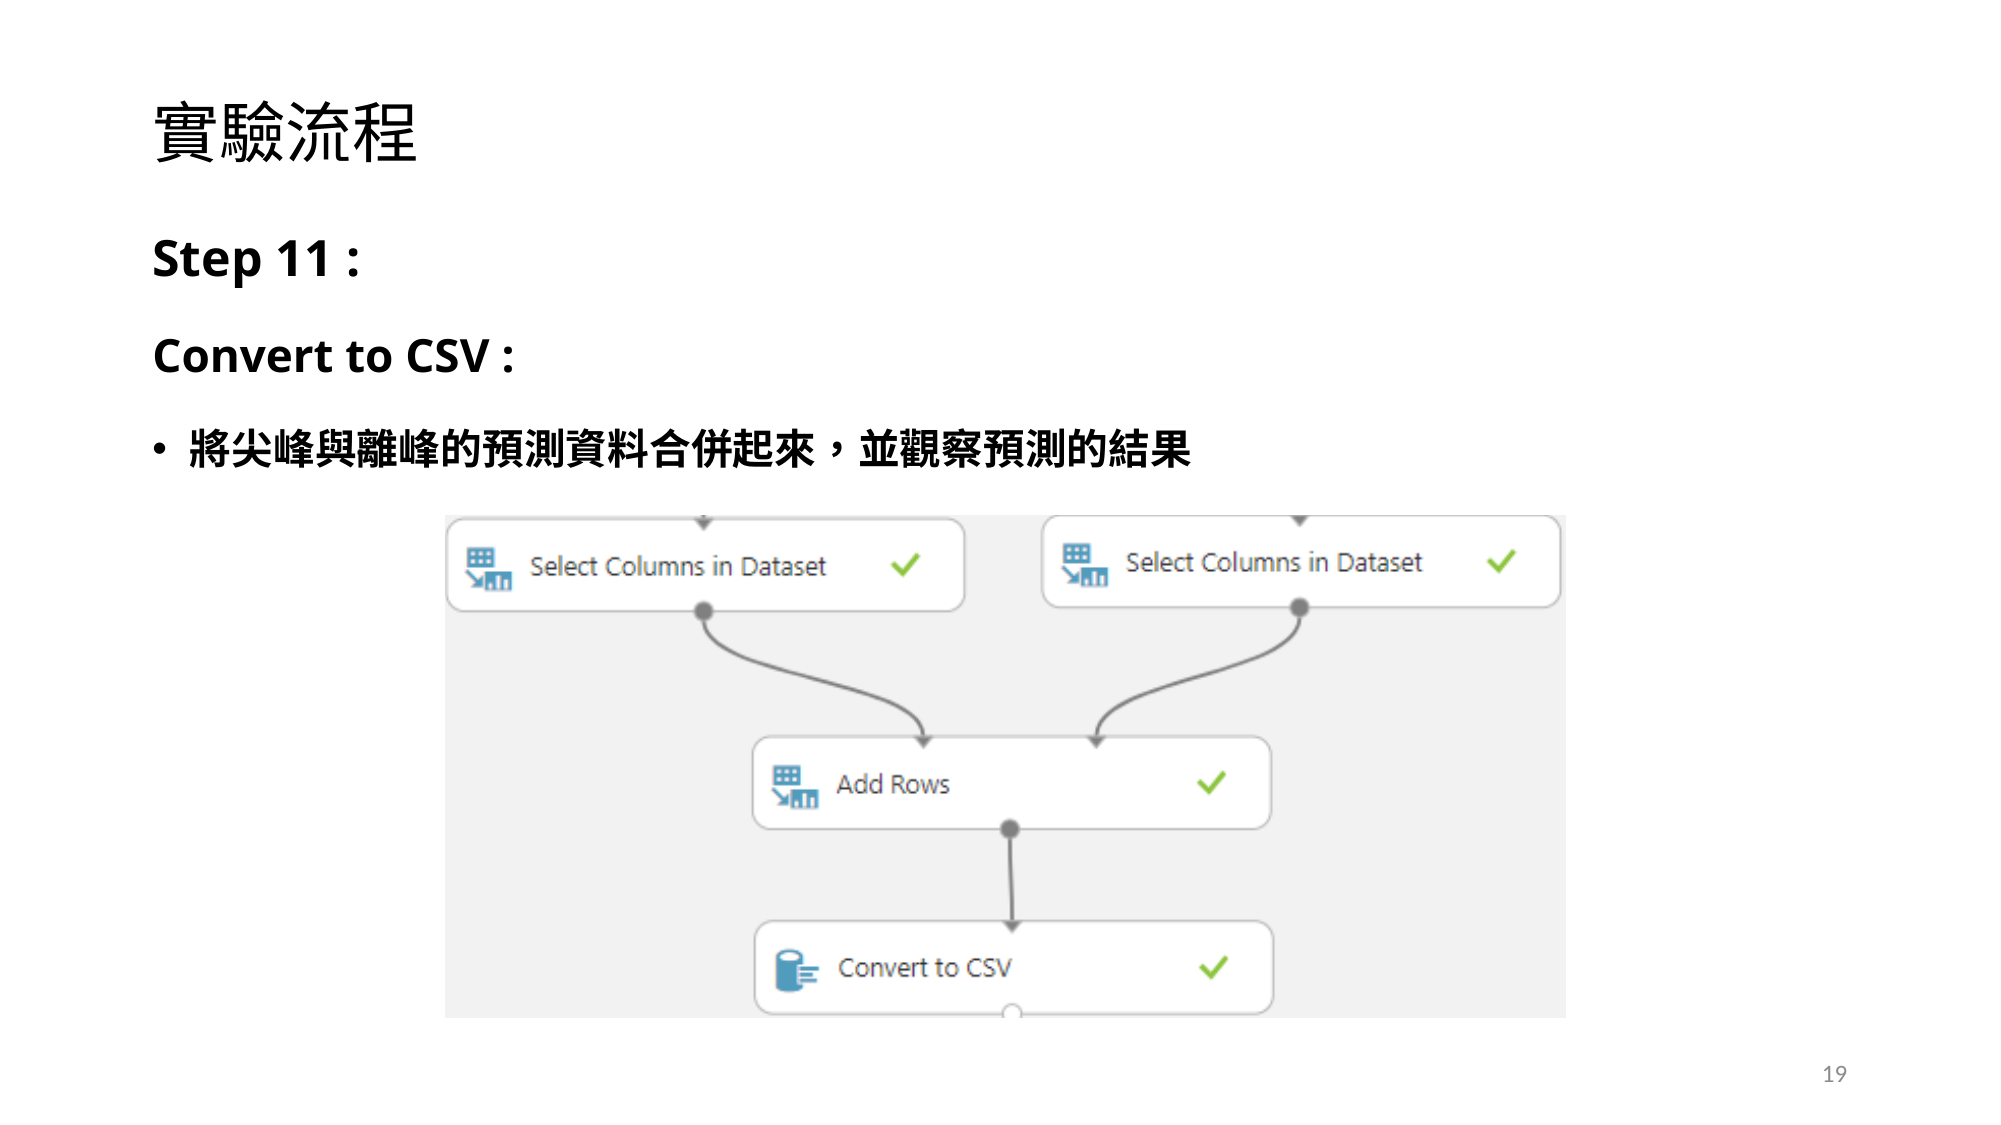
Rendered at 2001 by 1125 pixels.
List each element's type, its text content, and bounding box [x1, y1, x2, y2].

list Step 11 : Convert to CSV : 將尖峰與離峰的預測資料合併起來，並觀察預測的結果 [137, 225, 1863, 1014]
picture [445, 515, 1566, 1018]
slide_number 19 [1412, 1042, 1863, 1103]
title 實驗流程 [137, 59, 1863, 213]
